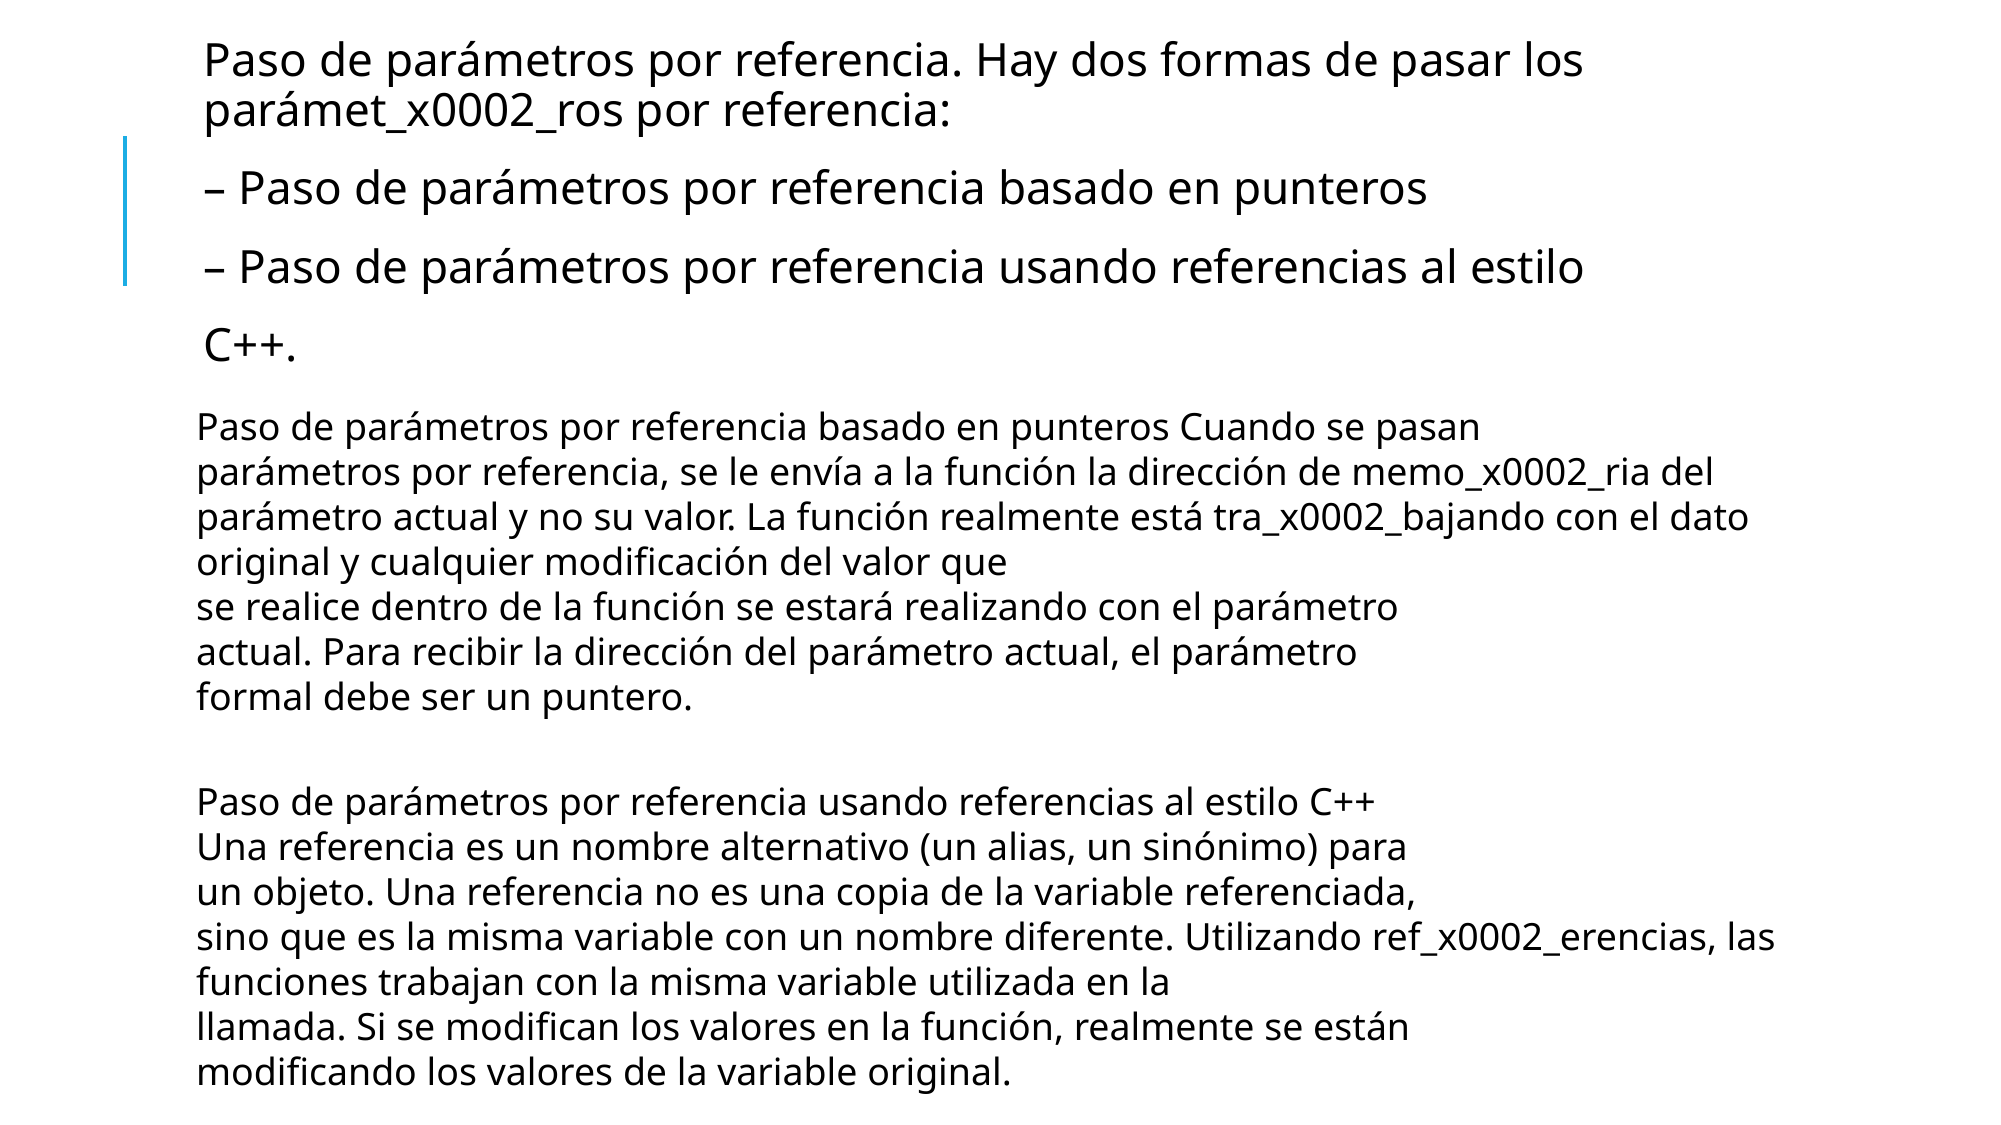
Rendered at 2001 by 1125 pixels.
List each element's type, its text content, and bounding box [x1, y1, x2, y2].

text_box Paso de parámetros por referencia basado en punteros Cuando se pasan parámetros por referencia, se le envía a la función la dirección de memo_x0002_ria del parámetro actual y no su valor. La función realmente está tra_x0002_bajando con el dato original y cualquier modificación del valor que se realice dentro de la función se estará realizando con el parámetro actual. Para recibir la dirección del parámetro actual, el parámetro formal debe ser un puntero. [181, 395, 1776, 726]
text_box Paso de parámetros por referencia usando referencias al estilo C++ Una referencia es un nombre alternativo (un alias, un sinónimo) para un objeto. Una referencia no es una copia de la variable referenciada, sino que es la misma variable con un nombre diferente. Utilizando ref_x0002_erencias, las funciones trabajan con la misma variable utilizada en la llamada. Si se modifican los valores en la función, realmente se están modificando los valores de la variable original. [181, 770, 1834, 1101]
list Paso de parámetros por referencia. Hay dos formas de pasar los parámet_x0002_ros por referencia: – Paso de parámetros por referencia basado en punteros – Paso de parámetros por referencia usando referencias al estilo C++. [181, 29, 1776, 395]
